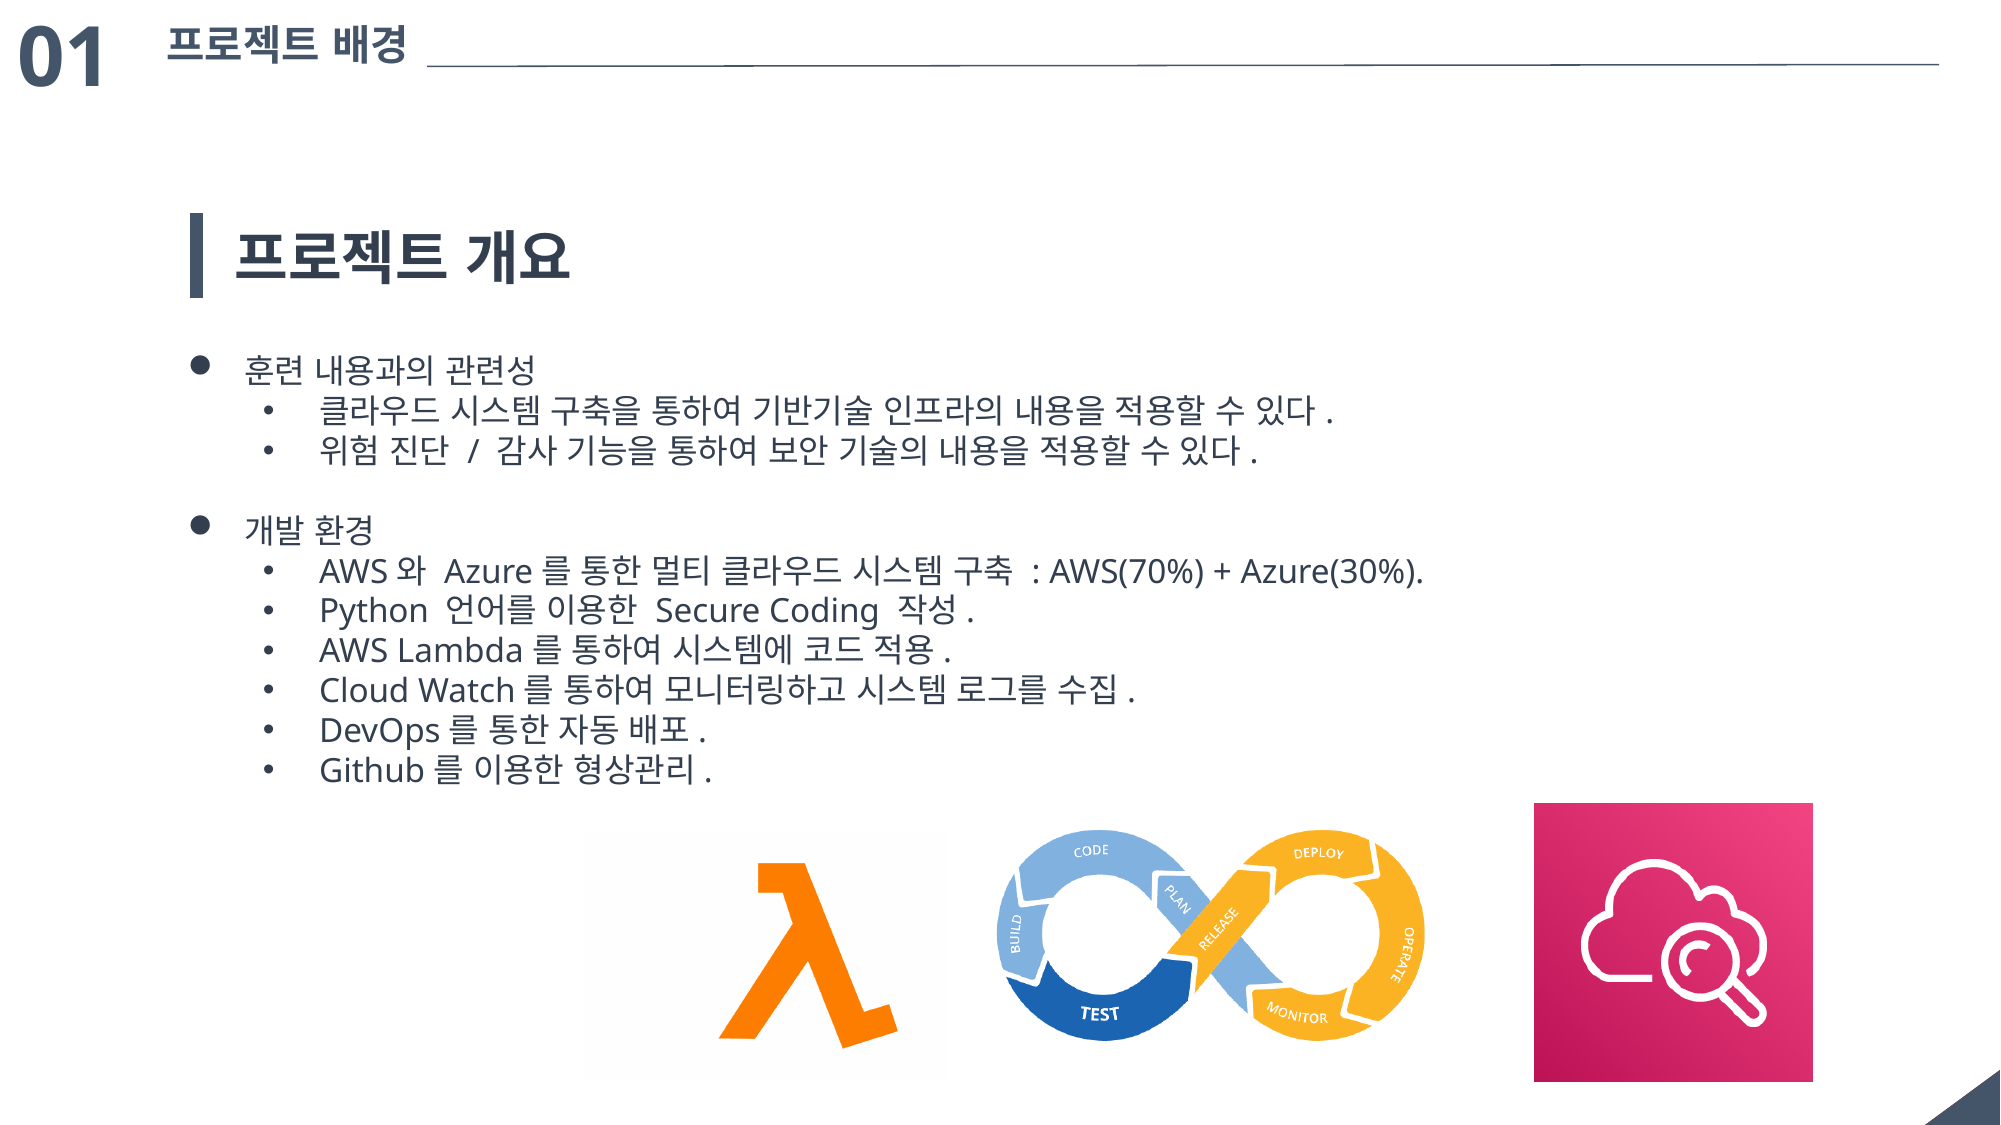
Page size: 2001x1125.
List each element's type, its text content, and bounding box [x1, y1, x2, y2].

text_box [190, 213, 203, 298]
text_box 프로젝트 배경 [151, 10, 425, 76]
text_box 프로젝트 개요 [220, 214, 1437, 299]
text_box 01 [2, 0, 194, 111]
picture [1534, 803, 1813, 1082]
picture [585, 789, 1461, 1081]
text_box 훈련 내용과의 관련성 클라우드 시스템 구축을 통하여 기반기술 인프라의 내용을 적용할 수 있다. 위험 진단 / 감사 기능을 통하여 보안 기술의 내용을 적용할 수 있다. 개발 환경 AWS와 Azure를 통한 멀티 클라우드 시스템 구축 : AWS(70%) + Azure(30%). Python 언어를 이용한 Secure Coding 작성. AWS Lambda를 통하여 시스템에 코드 적용. Cloud Watch를 통하여 모니터링하고 시스템 로그를 수집. DevOps를 통한 자동 배포. Github를 이용한 형상관리. [173, 302, 1887, 797]
